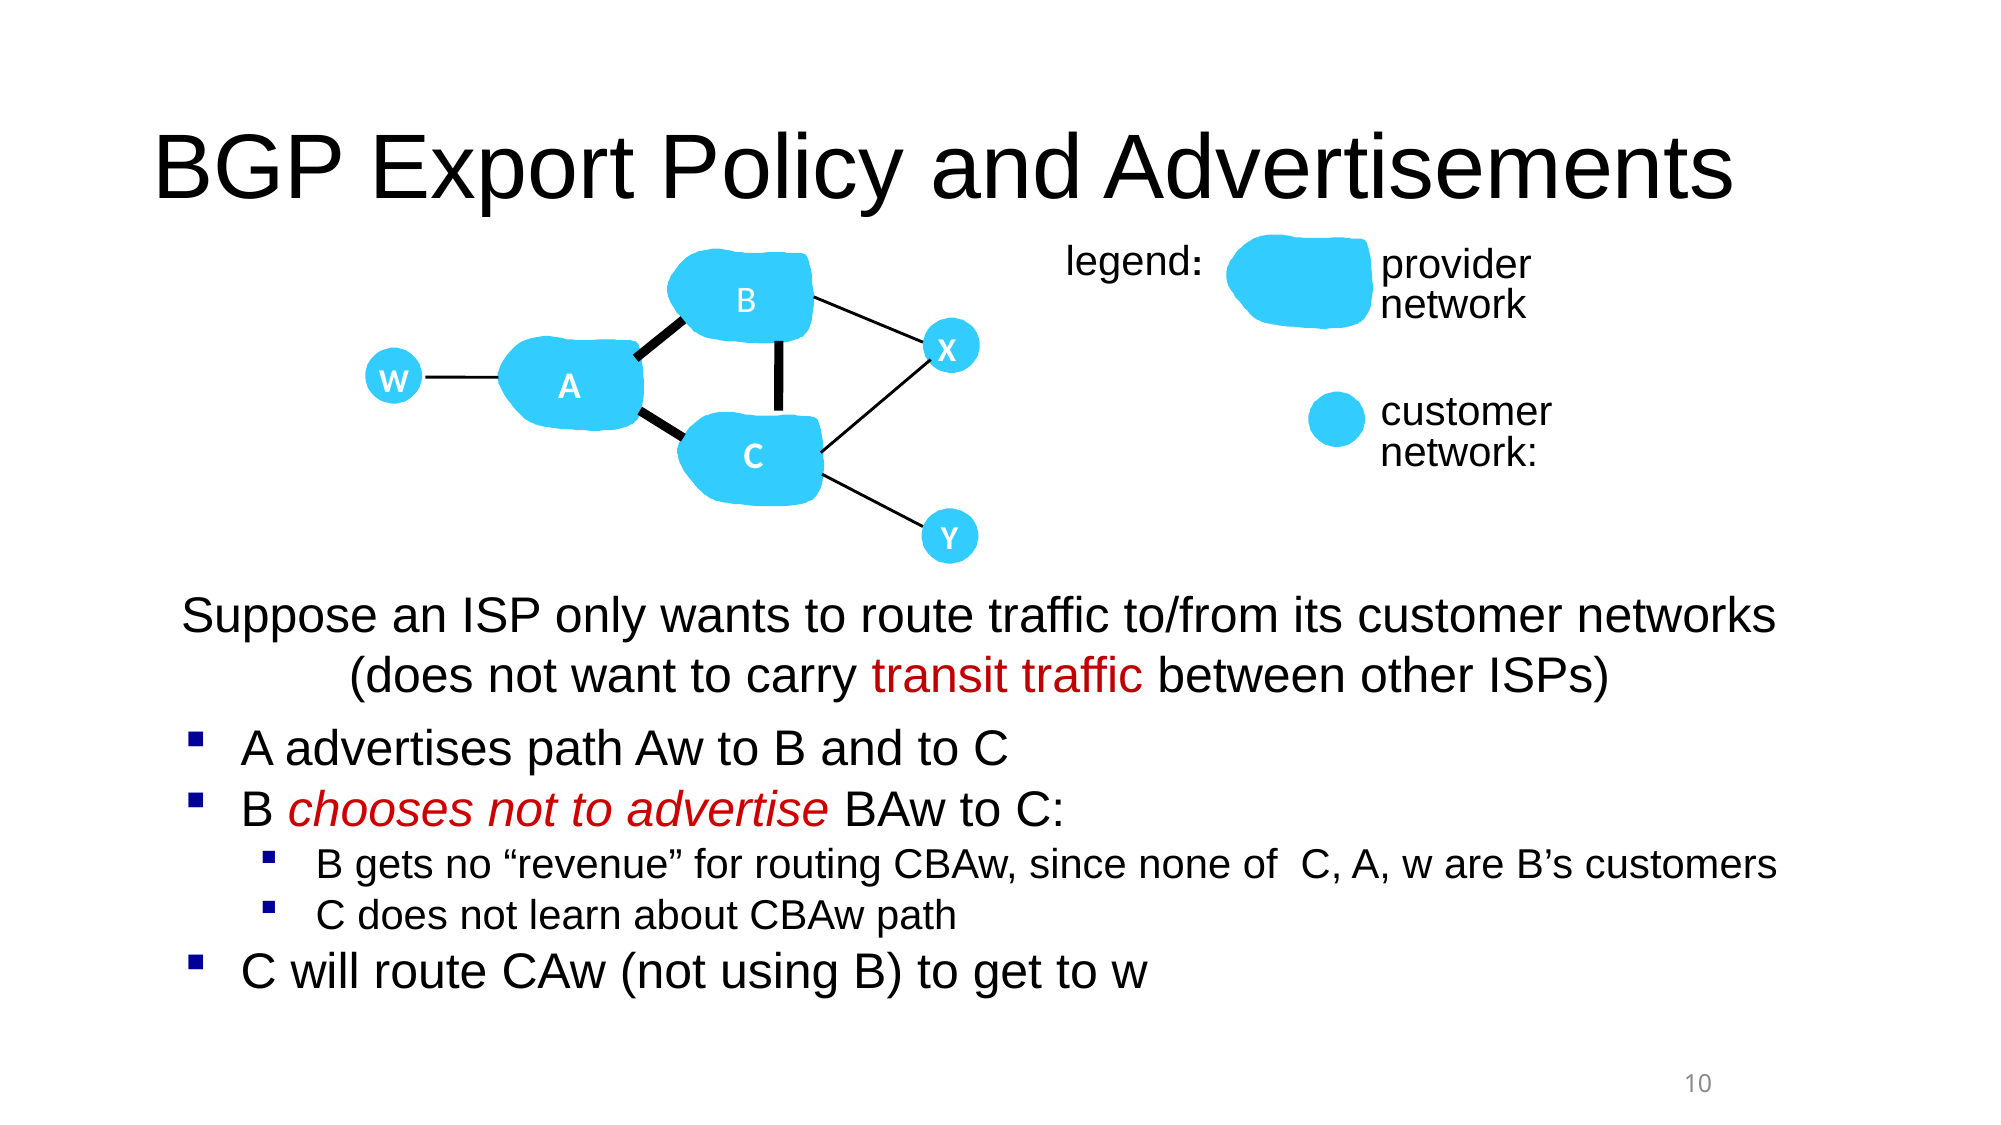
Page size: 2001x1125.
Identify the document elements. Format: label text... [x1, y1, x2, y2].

slide_number 10 [1637, 1062, 1728, 1107]
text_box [328, 184, 1565, 685]
title BGP Export Policy and Advertisements [137, 59, 1863, 278]
text_box Suppose an ISP only wants to route traffic to/from its customer networks (does not want to carry transit traffic between other ISPs) [157, 575, 1803, 711]
text_box A advertises path Aw to B and to C B chooses not to advertise BAw to C: B gets no “revenue” for routing CBAw, since none of C, A, w are B’s customers C does not learn about CBAw path C will route CAw (not using B) to get to w [169, 717, 1863, 1054]
